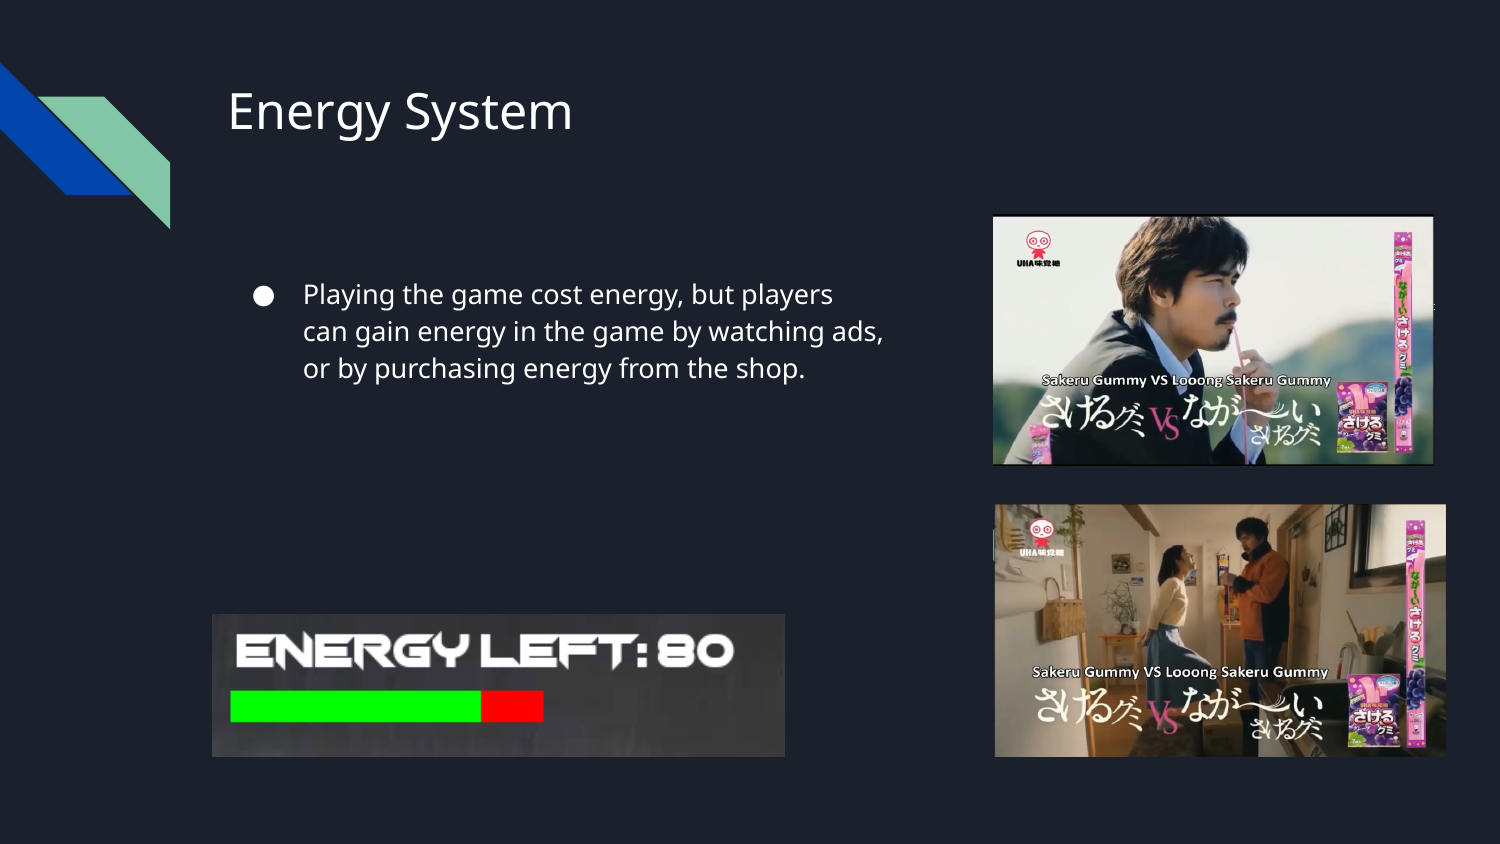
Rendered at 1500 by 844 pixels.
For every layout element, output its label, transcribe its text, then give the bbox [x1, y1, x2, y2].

list Playing the game cost energy, but players can gain energy in the game by watching ads, or by purchasing energy from the shop. [212, 257, 1368, 735]
title Energy System [212, 64, 1368, 215]
picture [993, 504, 1446, 757]
picture [212, 614, 785, 757]
picture [993, 214, 1435, 467]
